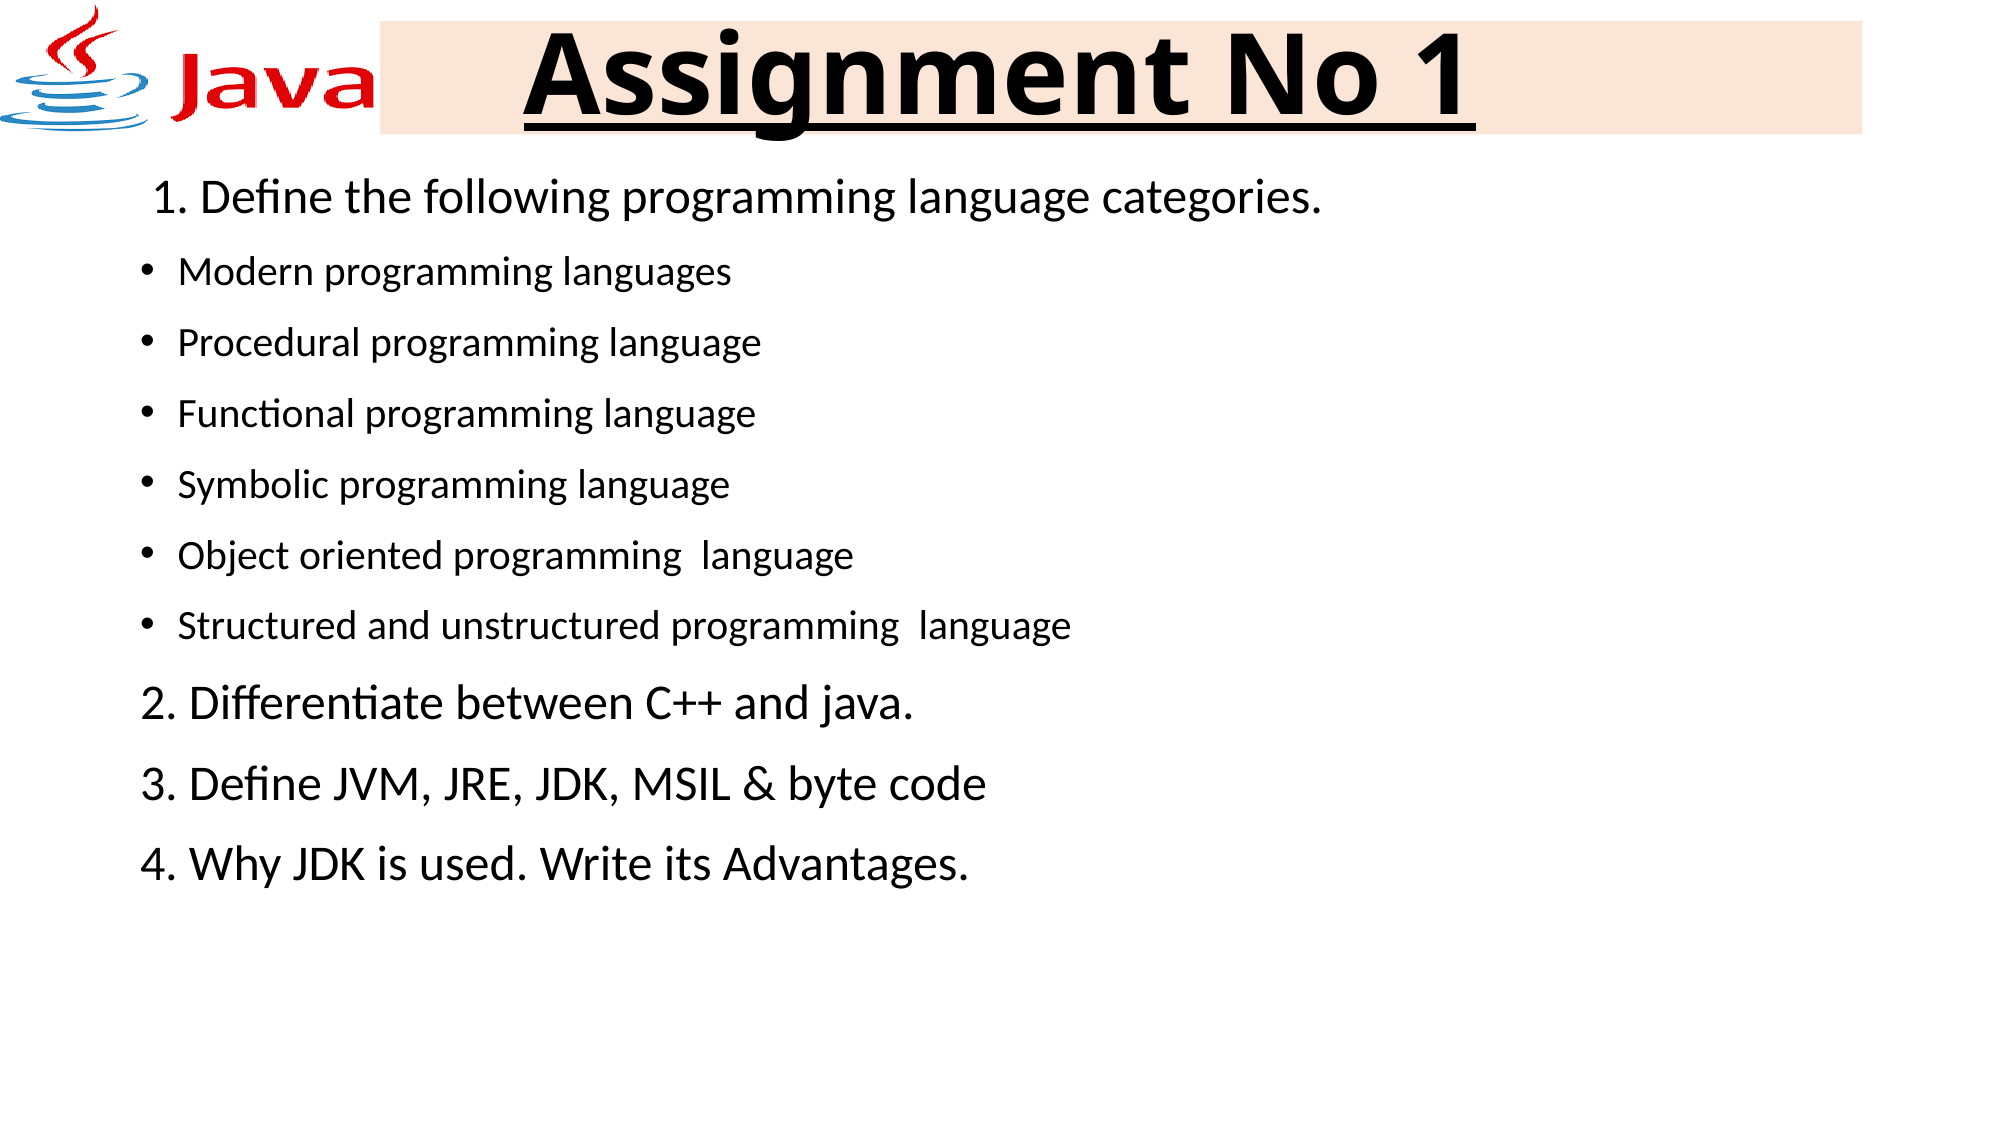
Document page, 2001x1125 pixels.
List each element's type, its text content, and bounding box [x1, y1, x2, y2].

title Assignment No 1 [381, 21, 1863, 135]
list 1. Define the following programming language categories. Modern programming languages Procedural programming language Functional programming language Symbolic programming language Object oriented programming language Structured and unstructured programming language 2. Differentiate between C++ and java. 3. Define JVM, JRE, JDK, MSIL & byte code 4. Why JDK is used. Write its Advantages. [125, 155, 1850, 1035]
picture [0, 0, 381, 135]
